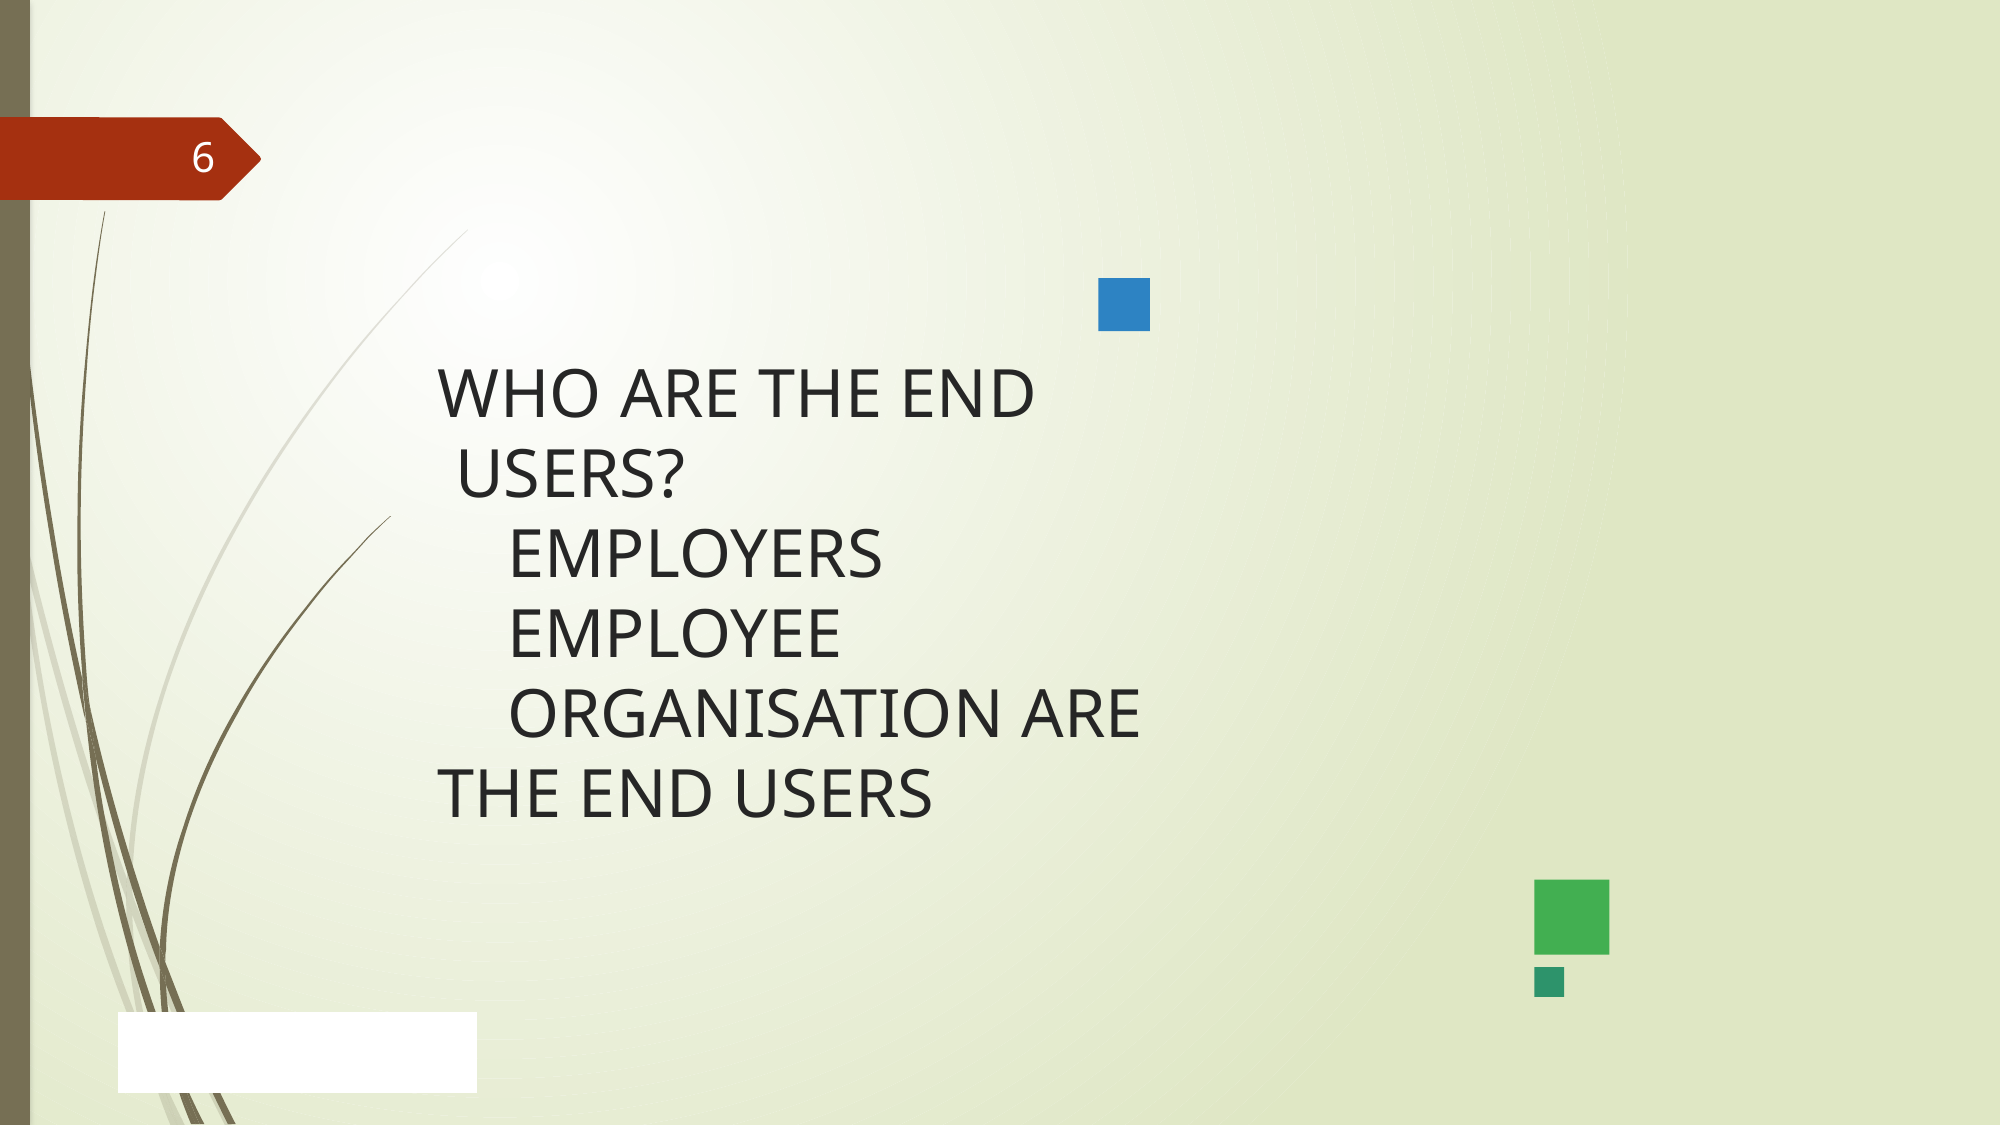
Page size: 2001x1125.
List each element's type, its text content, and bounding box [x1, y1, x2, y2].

text_box [1534, 967, 1565, 997]
text_box [1098, 278, 1150, 332]
slide_number 6 [87, 0, 216, 486]
picture [118, 1012, 477, 1093]
text_box [1534, 879, 1610, 955]
title WHO ARE THE END USERS? EMPLOYERS EMPLOYEE ORGANISATION ARE THE END USERS [435, 347, 1259, 991]
